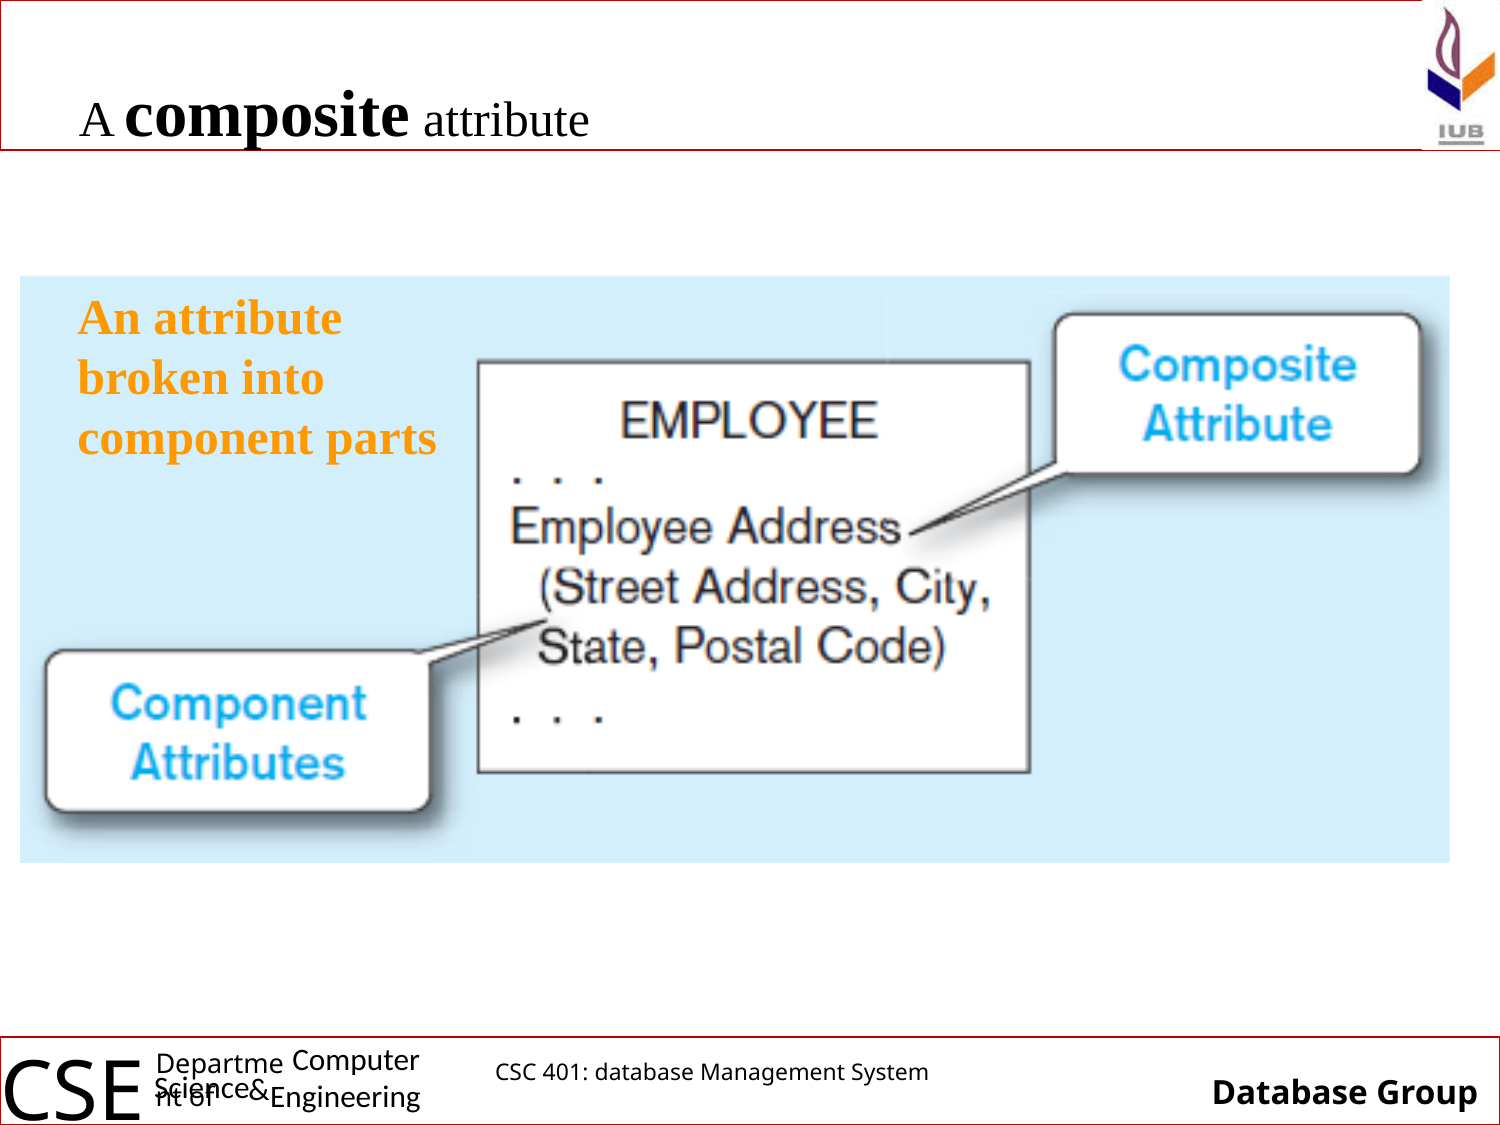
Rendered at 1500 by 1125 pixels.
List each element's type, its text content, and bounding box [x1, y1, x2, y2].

text_box A composite attribute [64, 62, 606, 158]
picture [1421, 0, 1500, 150]
footer CSC 401: database Management System [462, 1050, 963, 1125]
picture [19, 274, 1450, 863]
